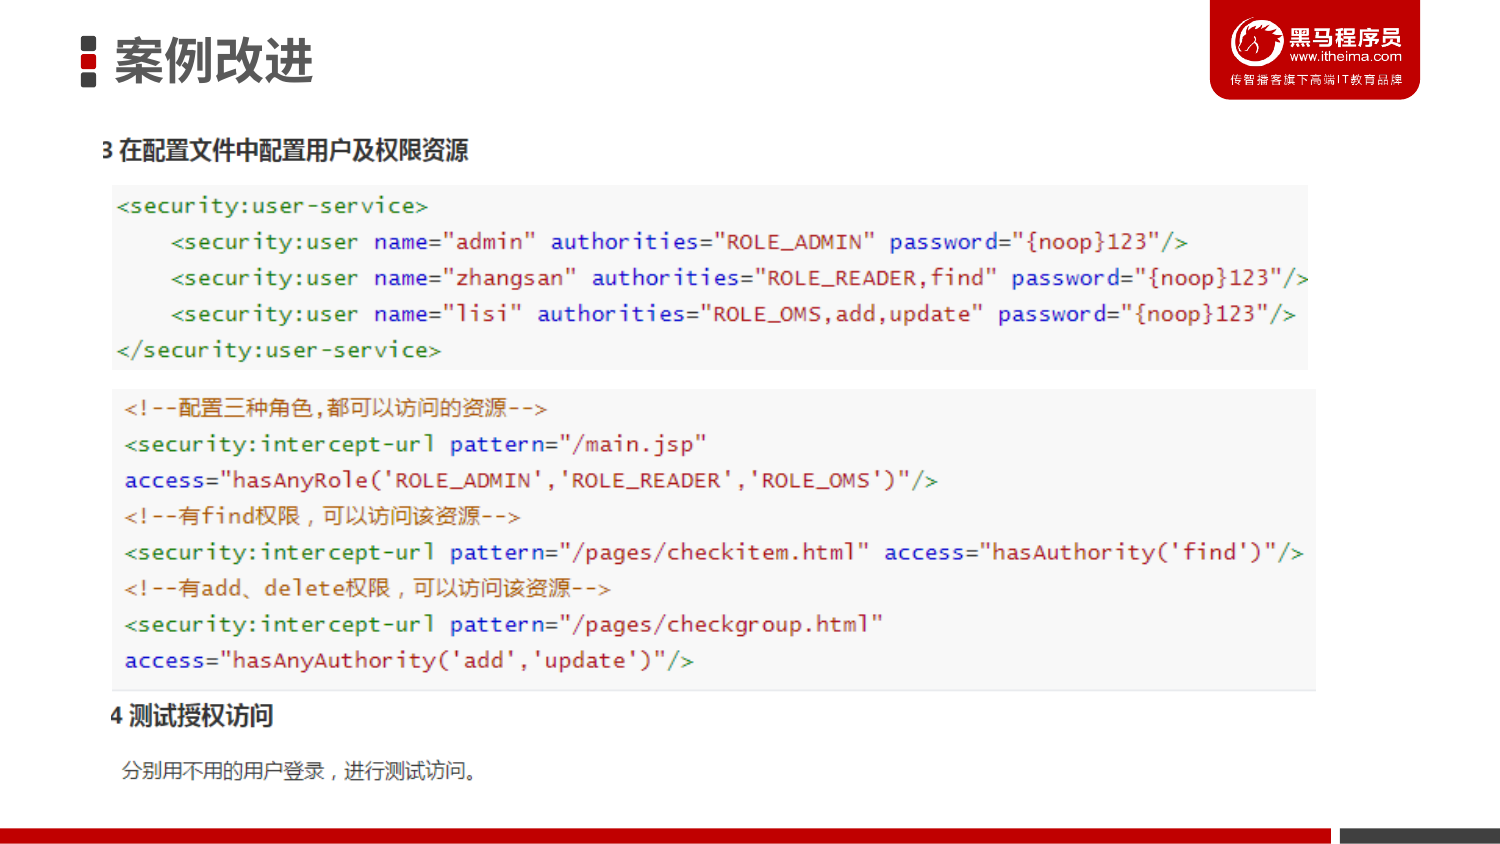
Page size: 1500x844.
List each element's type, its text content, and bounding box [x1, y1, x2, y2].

picture [111, 388, 1316, 693]
text_box 案例改进 [103, 0, 987, 130]
picture [102, 134, 470, 167]
picture [1212, 8, 1421, 94]
picture [112, 752, 491, 796]
picture [111, 697, 280, 732]
picture [111, 185, 1308, 371]
